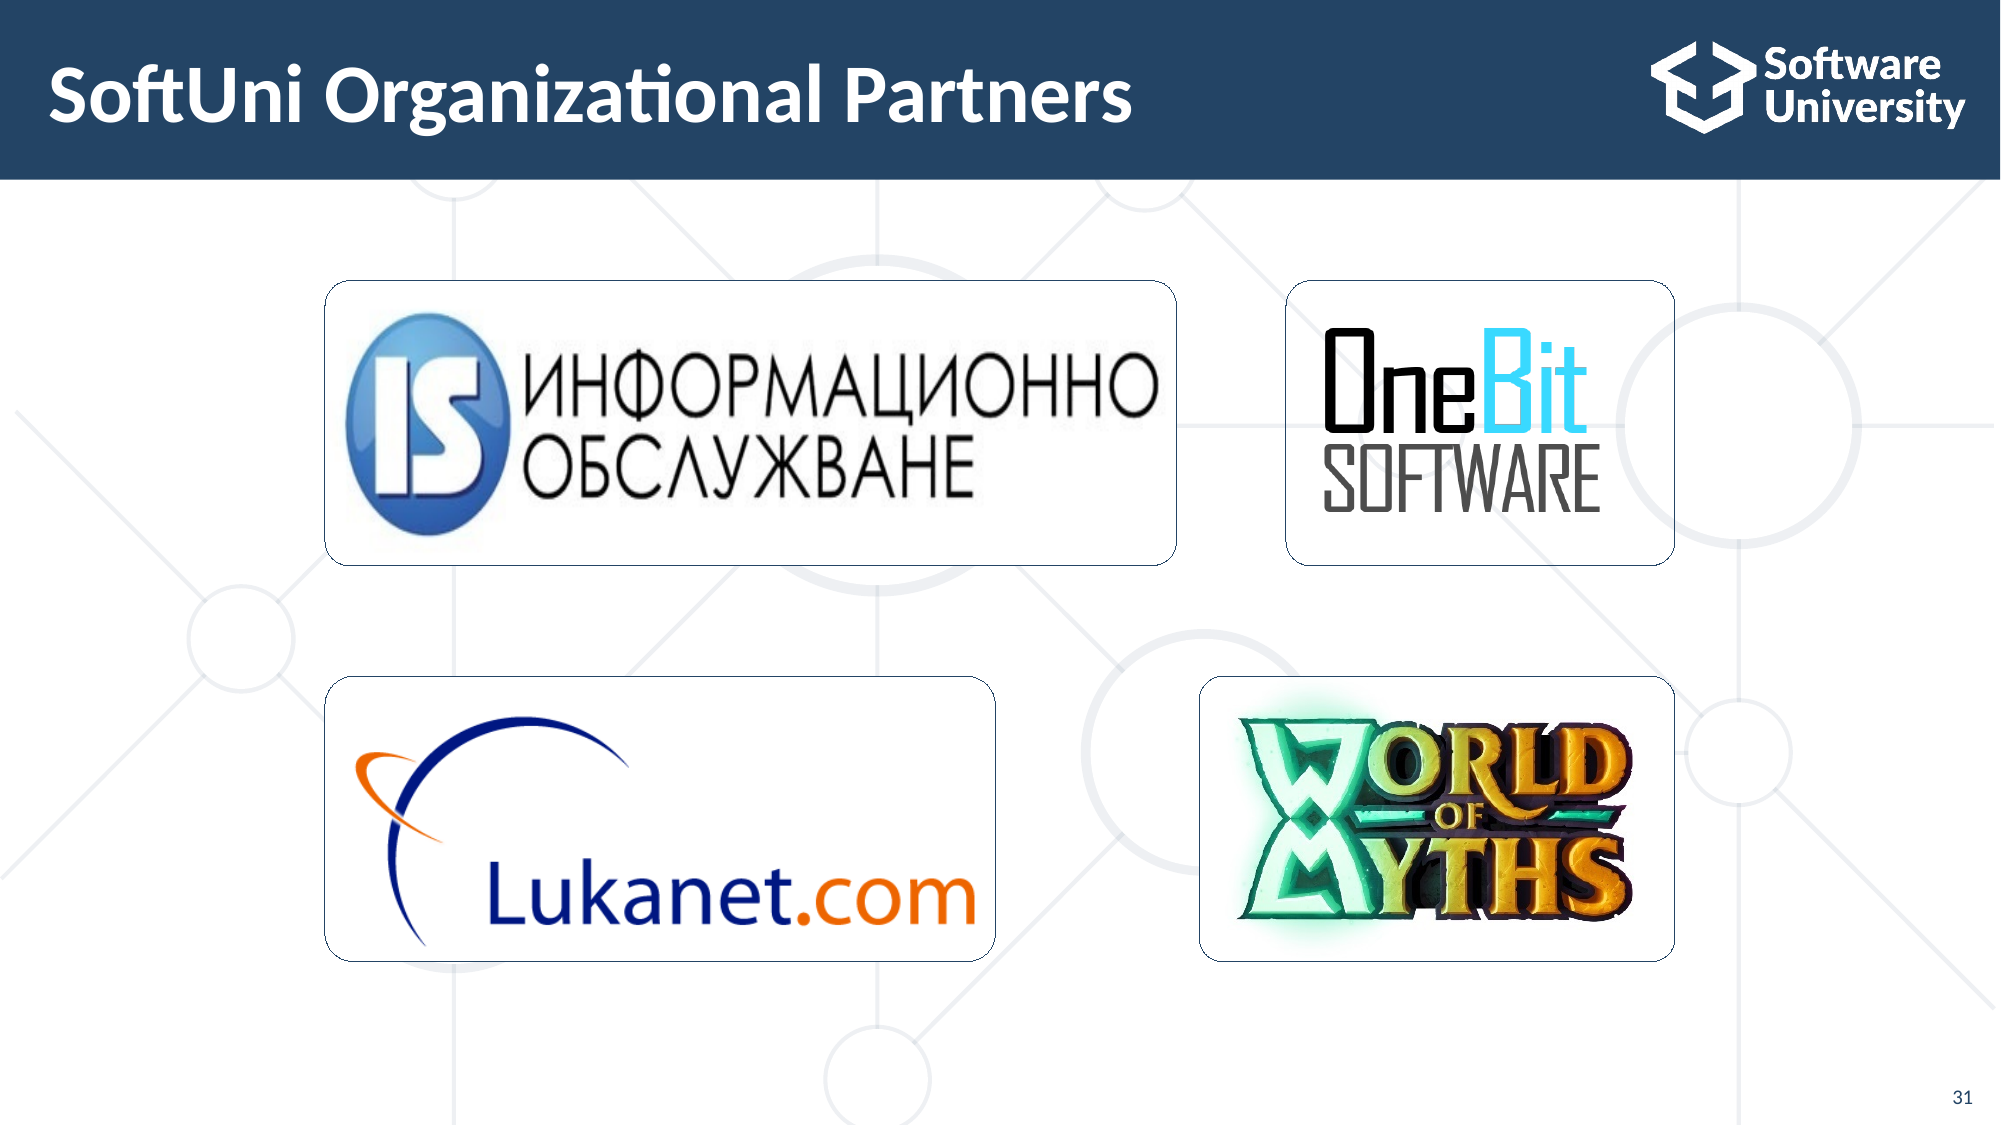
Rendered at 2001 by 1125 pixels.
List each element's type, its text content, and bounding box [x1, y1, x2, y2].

picture [1651, 41, 1966, 134]
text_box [324, 280, 1676, 962]
slide_number 31 [1927, 1067, 1989, 1117]
title SoftUni Organizational Partners [31, 16, 1625, 162]
